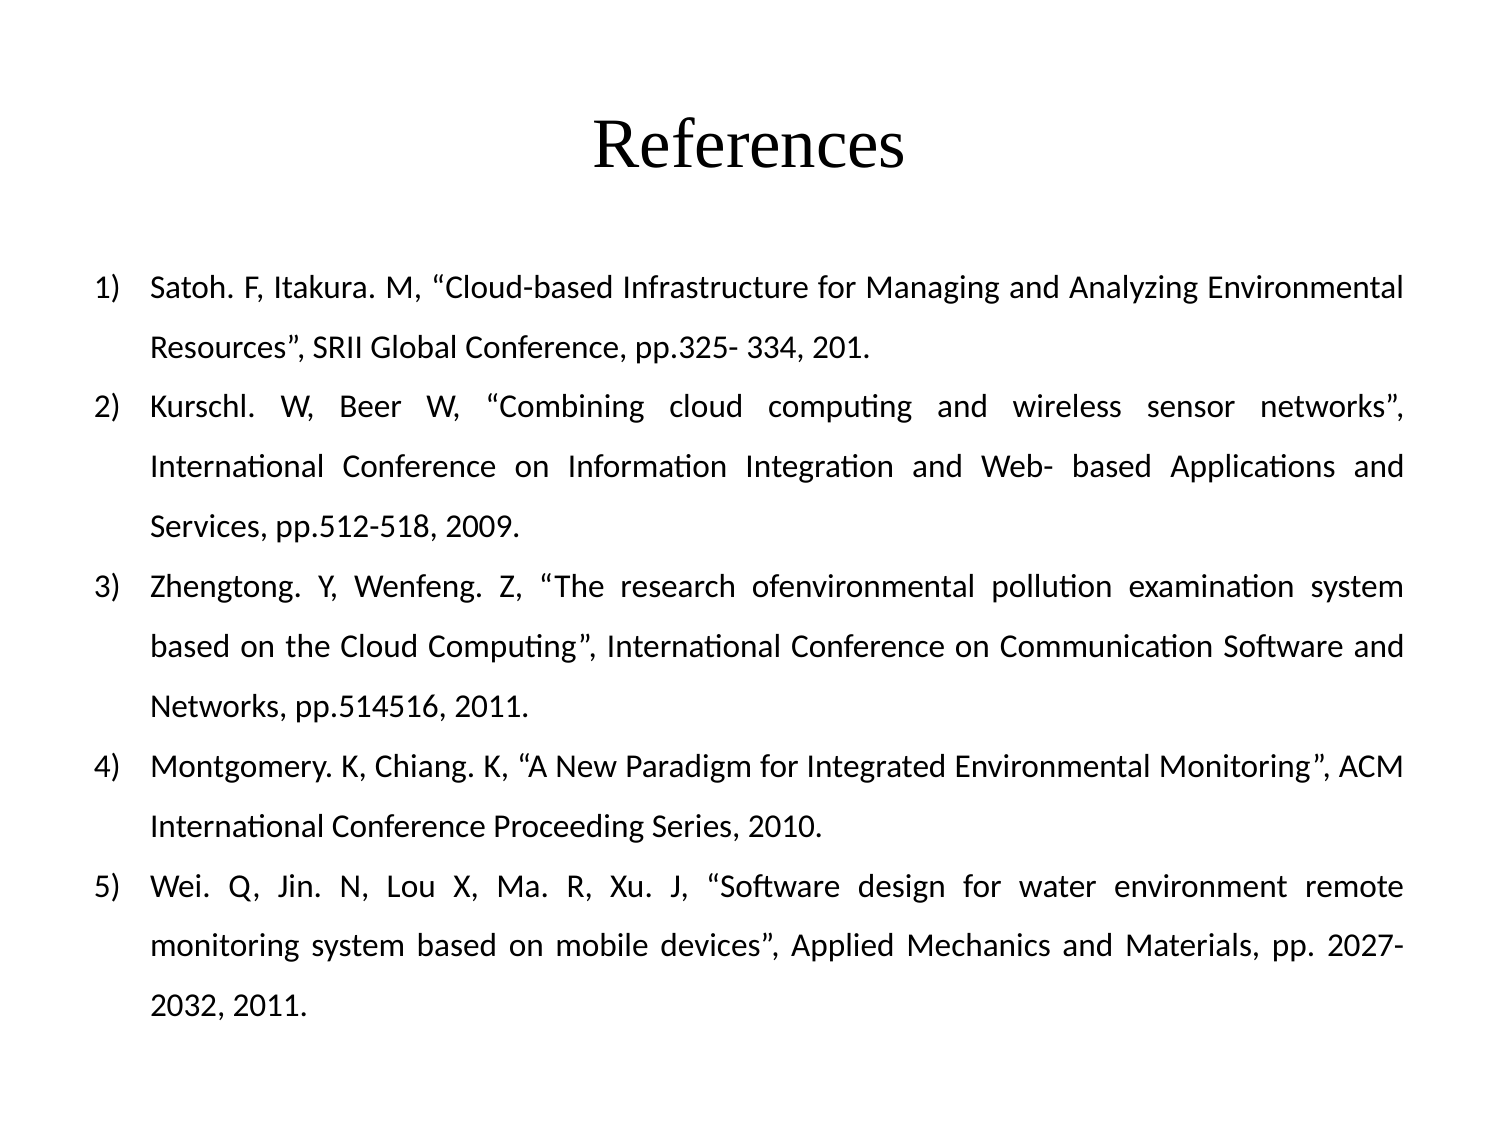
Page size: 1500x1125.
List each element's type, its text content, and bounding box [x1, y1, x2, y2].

text_box References [566, 89, 934, 190]
text_box Satoh. F, Itakura. M, “Cloud-based Infrastructure for Managing and Analyzing Environmental Resources”, SRII Global Conference, pp.325- 334, 201. Kurschl. W, Beer W, “Combining cloud computing and wireless sensor networks”, International Conference on Information Integration and Web- based Applications and Services, pp.512-518, 2009. Zhengtong. Y, Wenfeng. Z, “The research ofenvironmental pollution examination system based on the Cloud Computing”, International Conference on Communication Software and Networks, pp.514516, 2011. Montgomery. K, Chiang. K, “A New Paradigm for Integrated Environmental Monitoring”, ACM International Conference Proceeding Series, 2010. Wei. Q, Jin. N, Lou X, Ma. R, Xu. J, “Software design for water environment remote monitoring system based on mobile devices”, Applied Mechanics and Materials, pp. 2027-2032, 2011. [78, 237, 1422, 1031]
